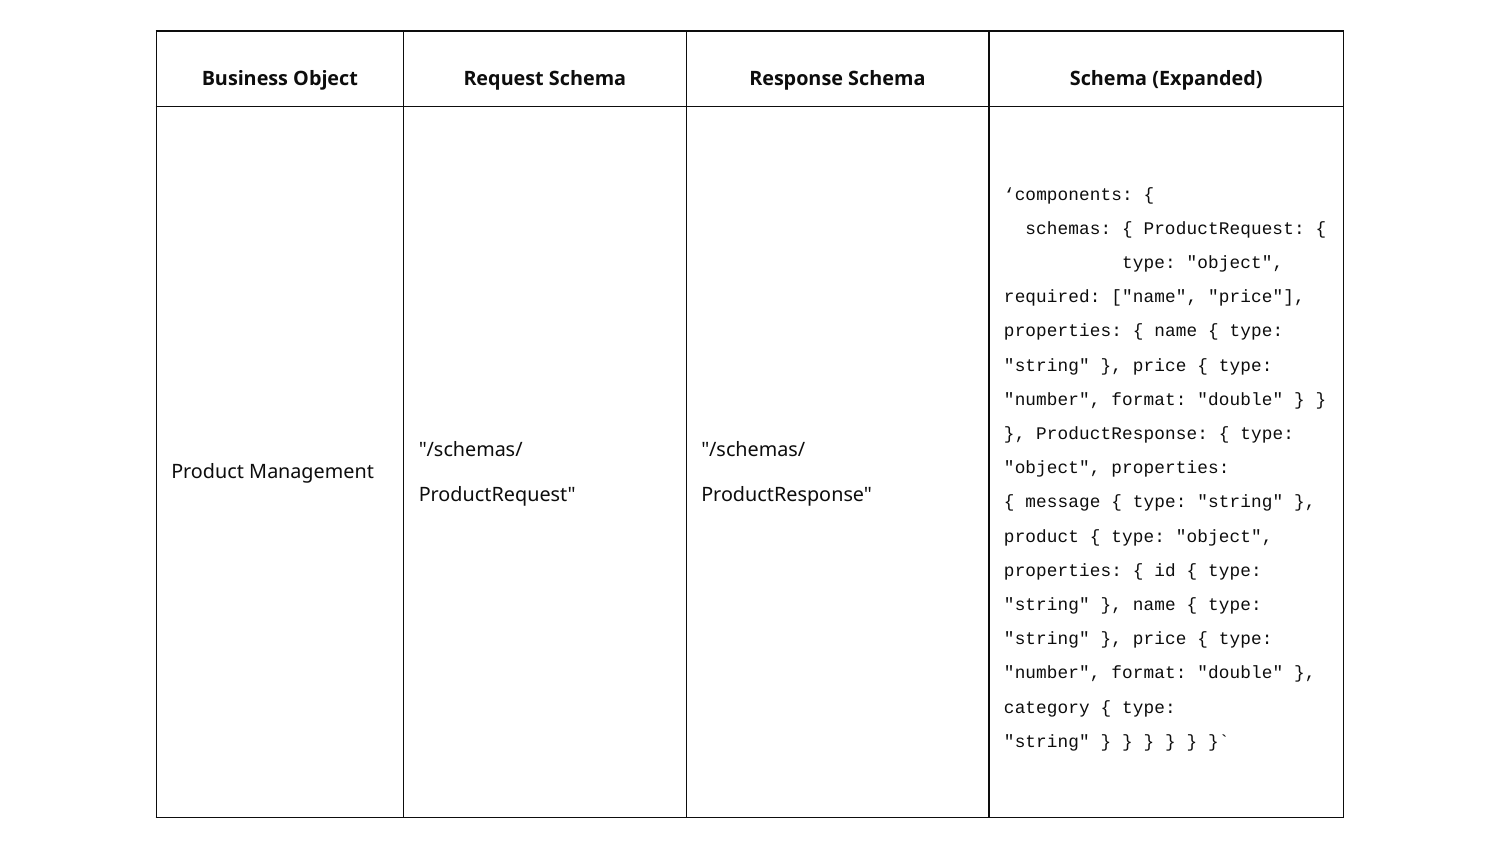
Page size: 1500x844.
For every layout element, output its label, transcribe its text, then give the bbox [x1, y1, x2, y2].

table_cell ‘components: { schemas: { ProductRequest: { type: "object", required: ["name", "price"], properties: { name { type: "string" }, price { type: "number", format: "double" } } }, ProductResponse: { type: "object", properties: { message { type: "string" }, product { type: "object", properties: { id { type: "string" }, name { type: "string" }, price { type: "number", format: "double" }, category { type: "string" } } } } } }` [990, 107, 1343, 817]
table_cell "/schemas/ProductResponse" [687, 107, 988, 817]
table_header Business Object [157, 32, 403, 106]
table_cell "/schemas/ProductRequest" [404, 107, 686, 817]
table_header Schema (Expanded) [990, 32, 1343, 106]
table_header Response Schema [687, 32, 988, 106]
table_header Request Schema [404, 32, 686, 106]
table_cell Product Management [157, 107, 403, 817]
